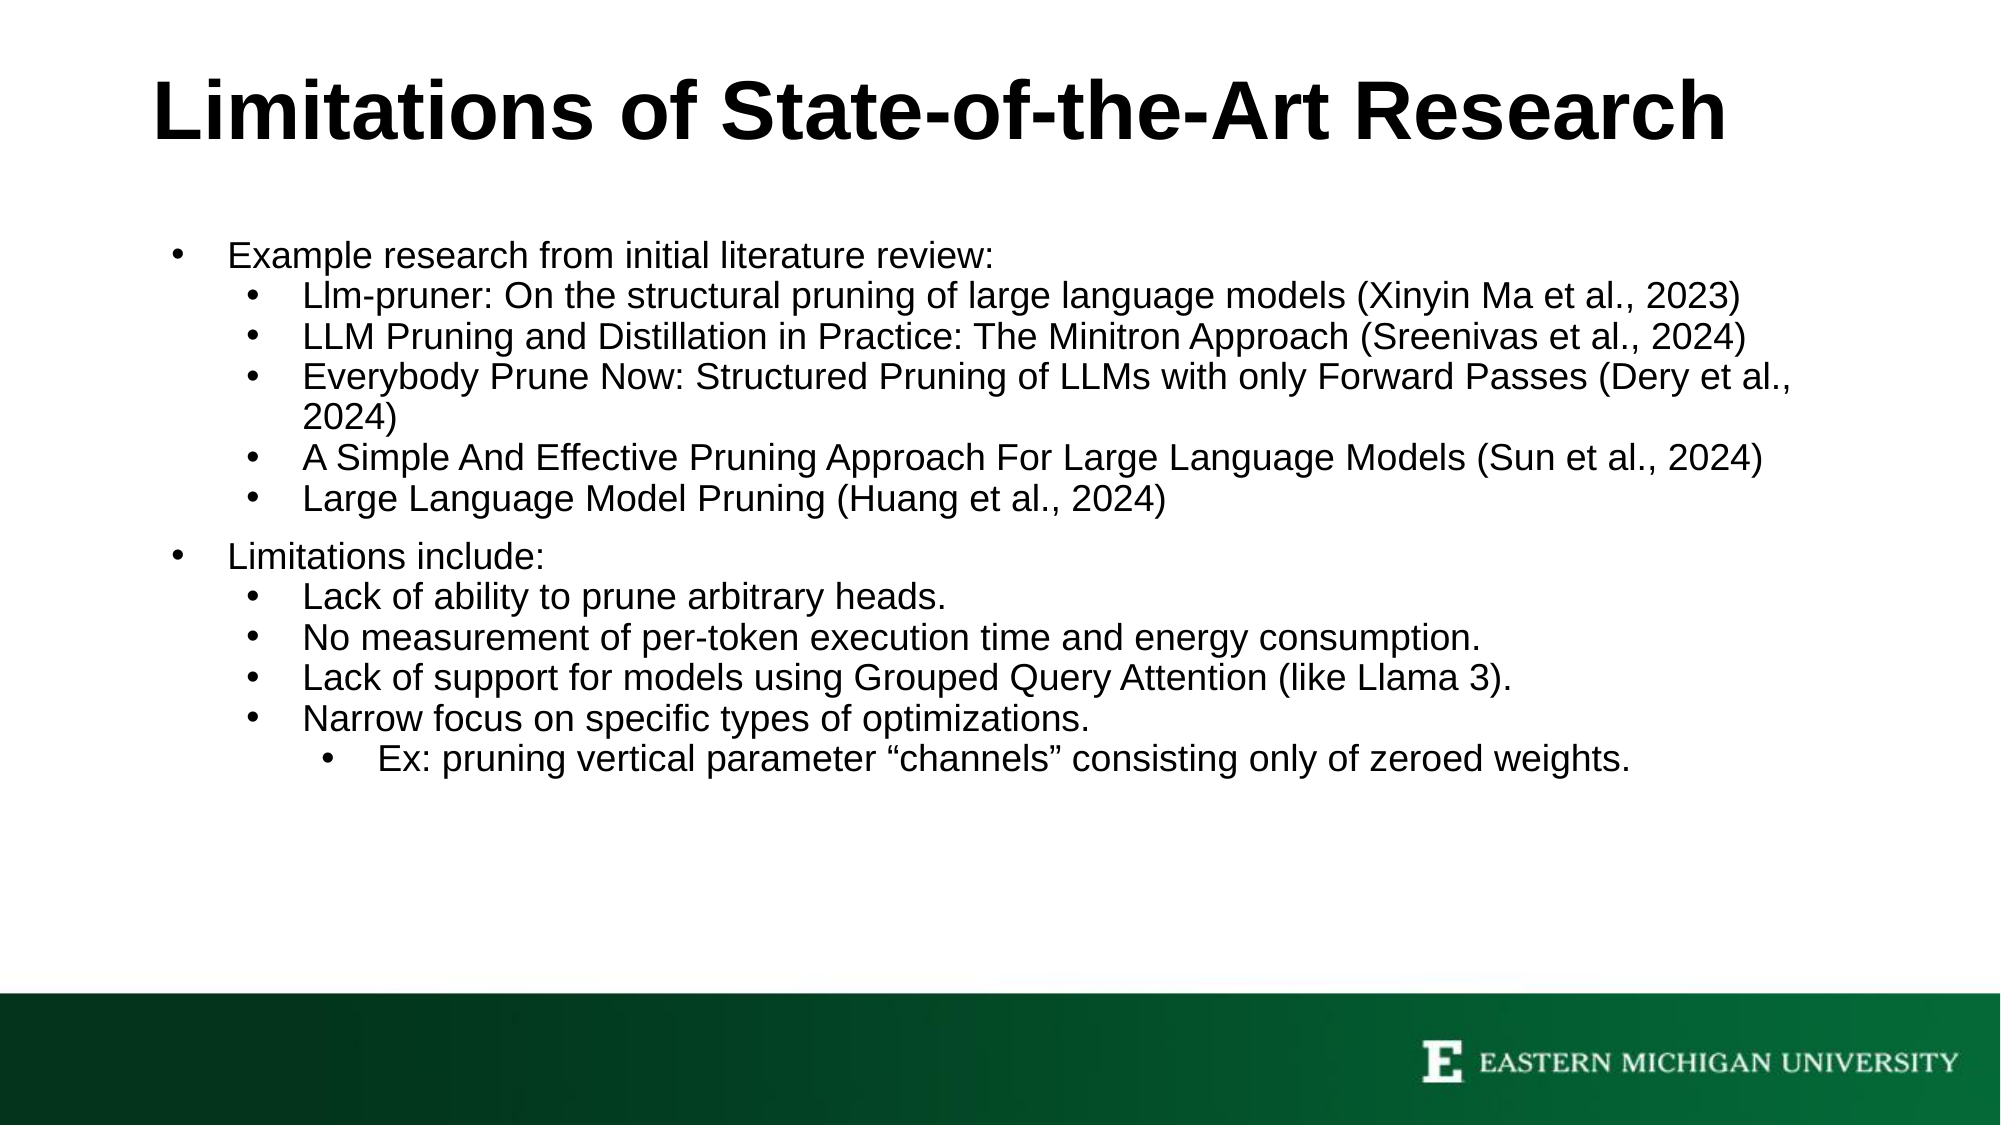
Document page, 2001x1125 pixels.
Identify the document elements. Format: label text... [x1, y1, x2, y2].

title Limitations of State-of-the-Art Research [137, 59, 1863, 228]
picture [0, 0, 2001, 1125]
list Example research from initial literature review: Llm-pruner: On the structural pruning of large language models (Xinyin Ma et al., 2023) LLM Pruning and Distillation in Practice: The Minitron Approach (Sreenivas et al., 2024) Everybody Prune Now: Structured Pruning of LLMs with only Forward Passes (Dery et al., 2024) A Simple And Effective Pruning Approach For Large Language Models (Sun et al., 2024) Large Language Model Pruning (Huang et al., 2024) Limitations include: Lack of ability to prune arbitrary heads. No measurement of per-token execution time and energy consumption. Lack of support for models using Grouped Query Attention (like Llama 3). Narrow focus on specific types of optimizations. Ex: pruning vertical parameter “channels” consisting only of zeroed weights. [137, 228, 1863, 929]
